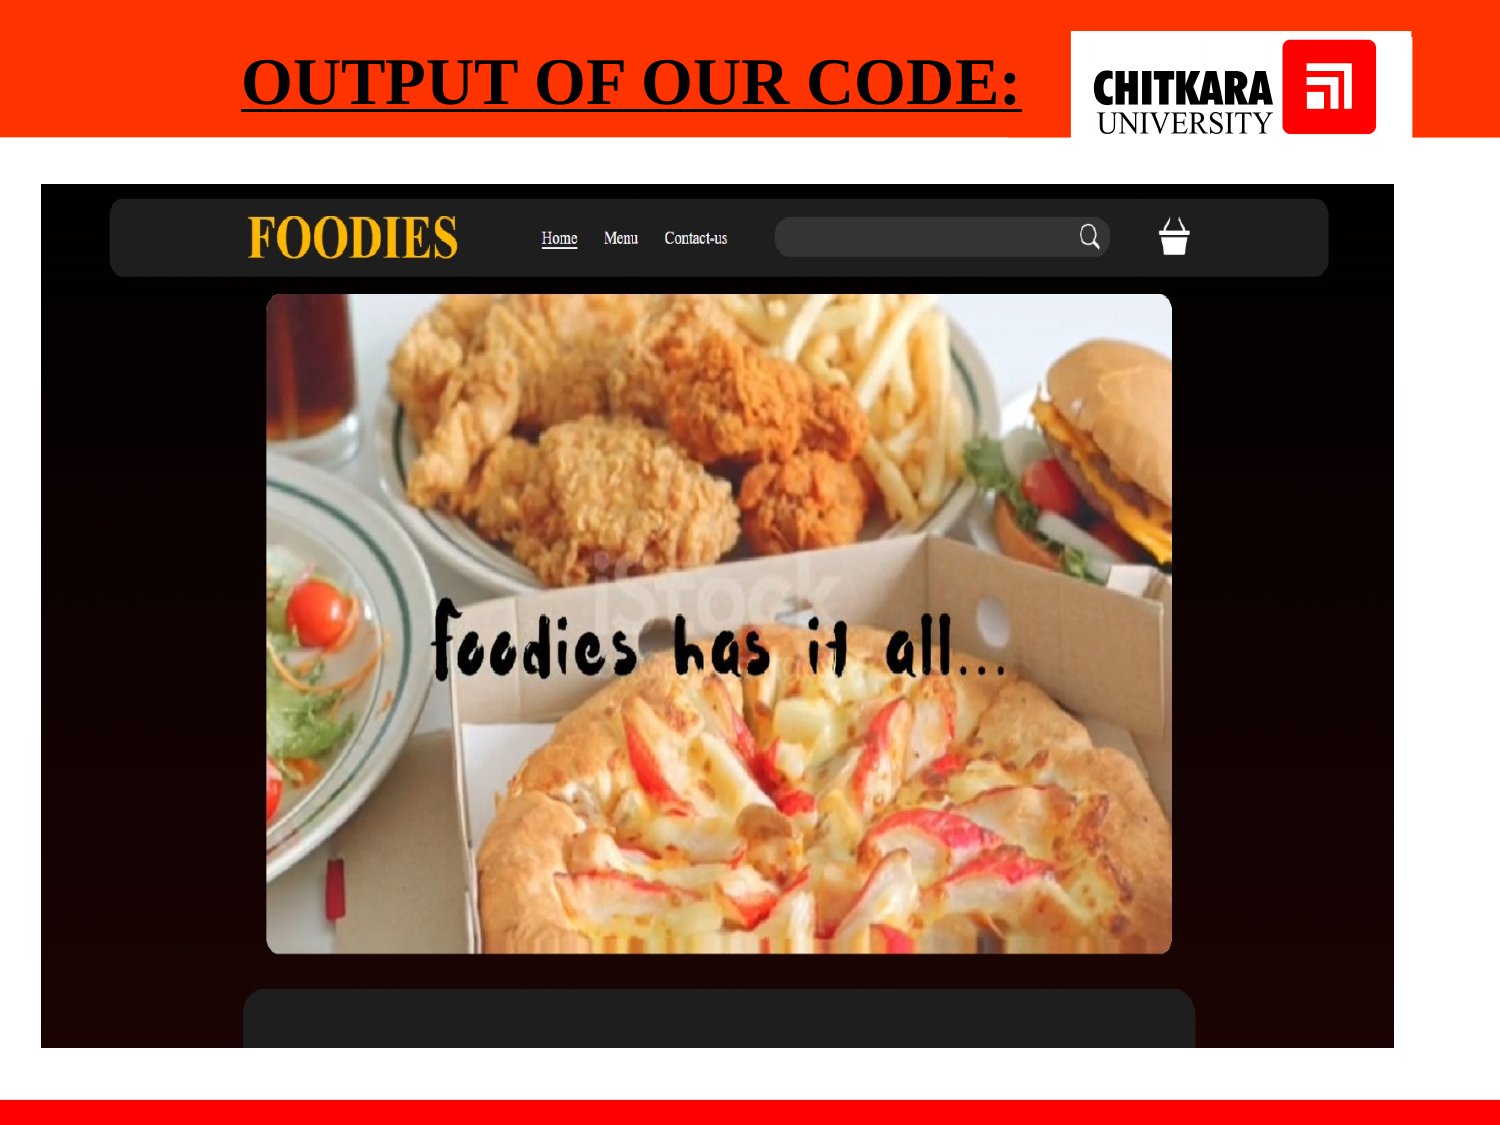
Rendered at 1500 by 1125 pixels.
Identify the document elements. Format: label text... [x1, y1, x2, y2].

picture [41, 184, 1394, 1048]
text_box OUTPUT OF OUR CODE: [159, 30, 1105, 126]
picture [1074, 37, 1391, 138]
